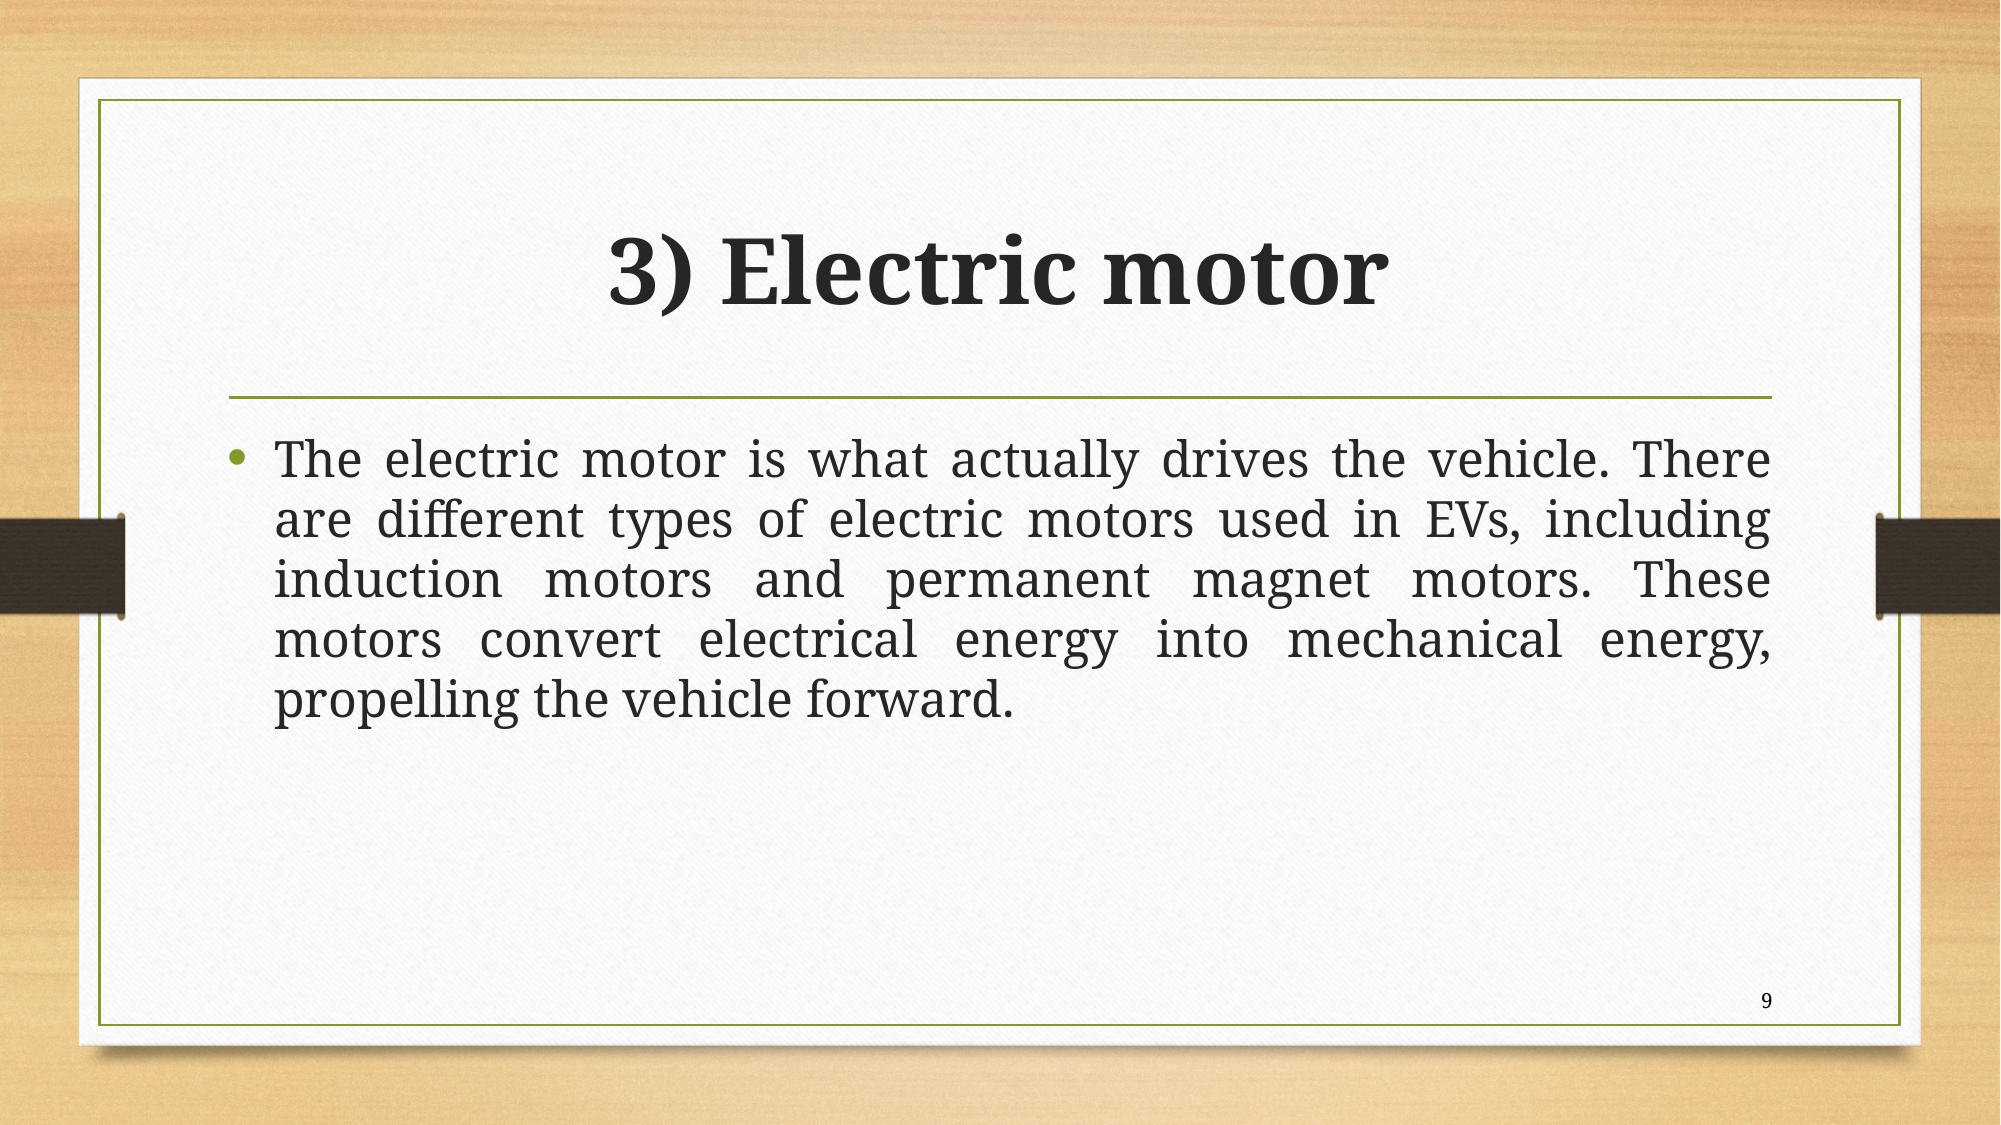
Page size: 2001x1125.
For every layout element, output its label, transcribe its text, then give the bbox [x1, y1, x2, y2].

title 3) Electric motor [212, 161, 1788, 375]
picture [0, 0, 2001, 1125]
slide_number 9 [1698, 979, 1788, 1025]
list The electric motor is what actually drives the vehicle. There are different types of electric motors used in EVs, including induction motors and permanent magnet motors. These motors convert electrical energy into mechanical energy, propelling the vehicle forward. [212, 419, 1788, 964]
